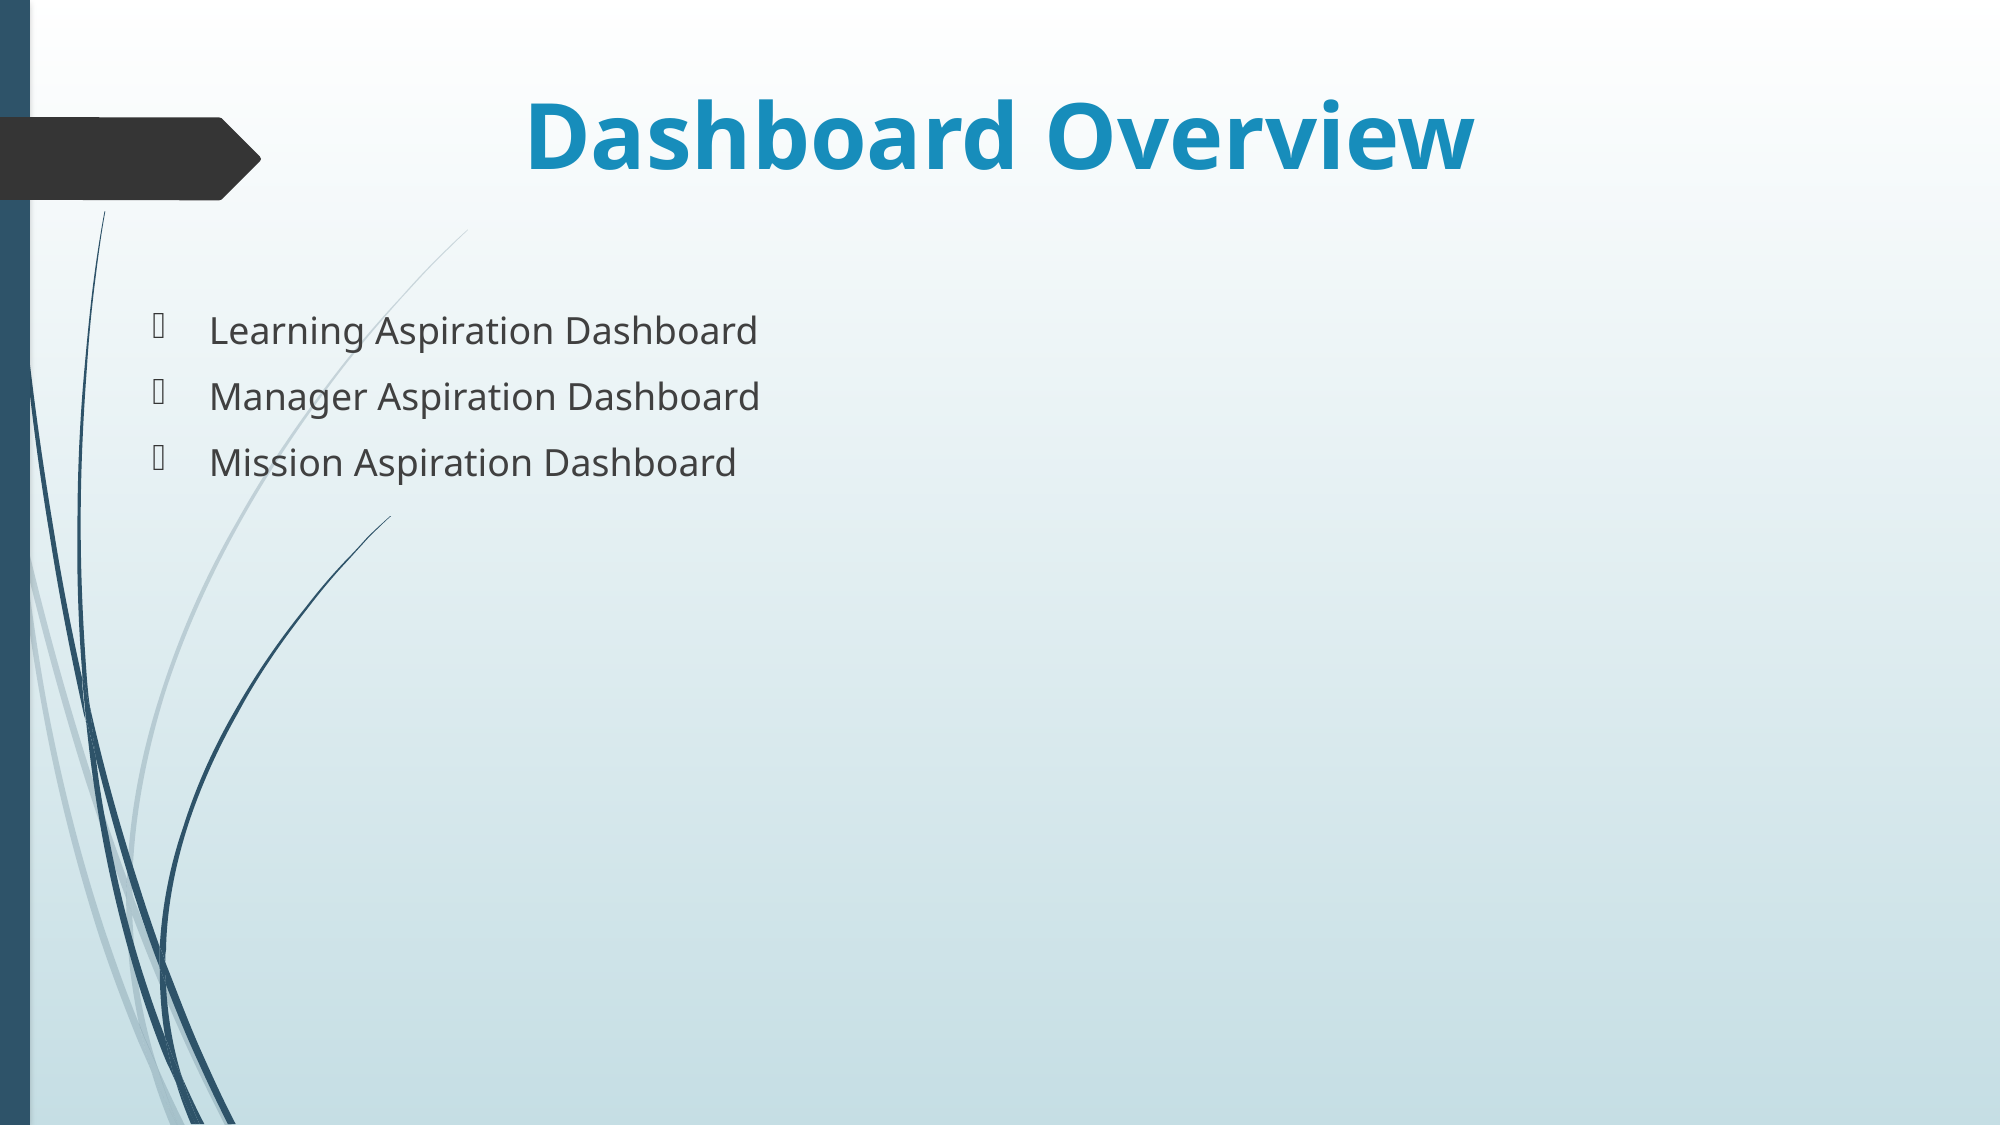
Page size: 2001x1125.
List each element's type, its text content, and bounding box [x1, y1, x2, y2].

list Learning Aspiration Dashboard Manager Aspiration Dashboard Mission Aspiration Dashboard [137, 299, 1812, 602]
title Dashboard Overview [269, 70, 1731, 281]
